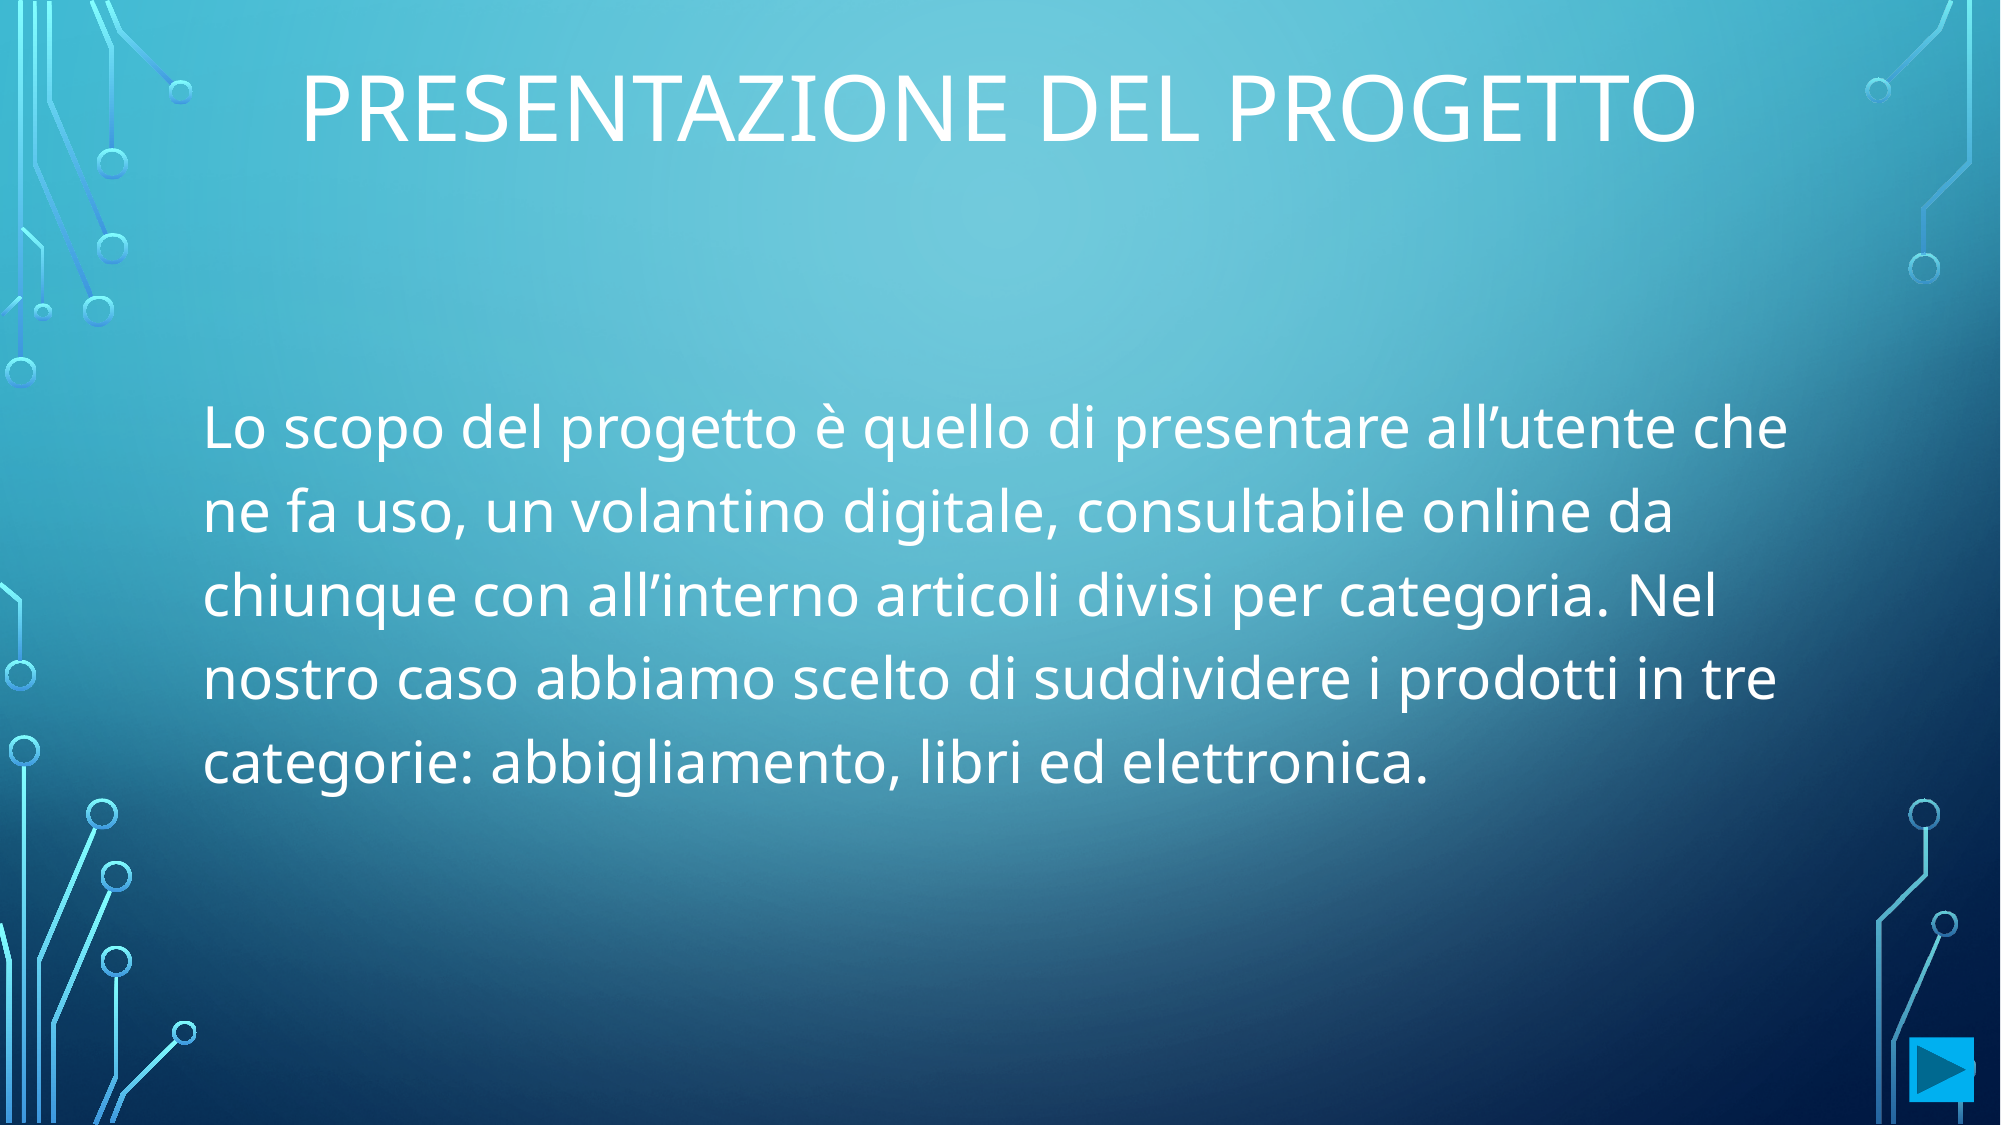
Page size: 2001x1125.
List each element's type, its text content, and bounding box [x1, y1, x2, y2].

list Lo scopo del progetto è quello di presentare all’utente che ne fa uso, un volantino digitale, consultabile online da chiunque con all’interno articoli divisi per categoria. Nel nostro caso abbiamo scelto di suddividere i prodotti in tre categorie: abbigliamento, libri ed elettronica. [187, 369, 1813, 950]
title Presentazione del progetto [187, 0, 1813, 233]
text_box [1908, 1036, 1975, 1103]
